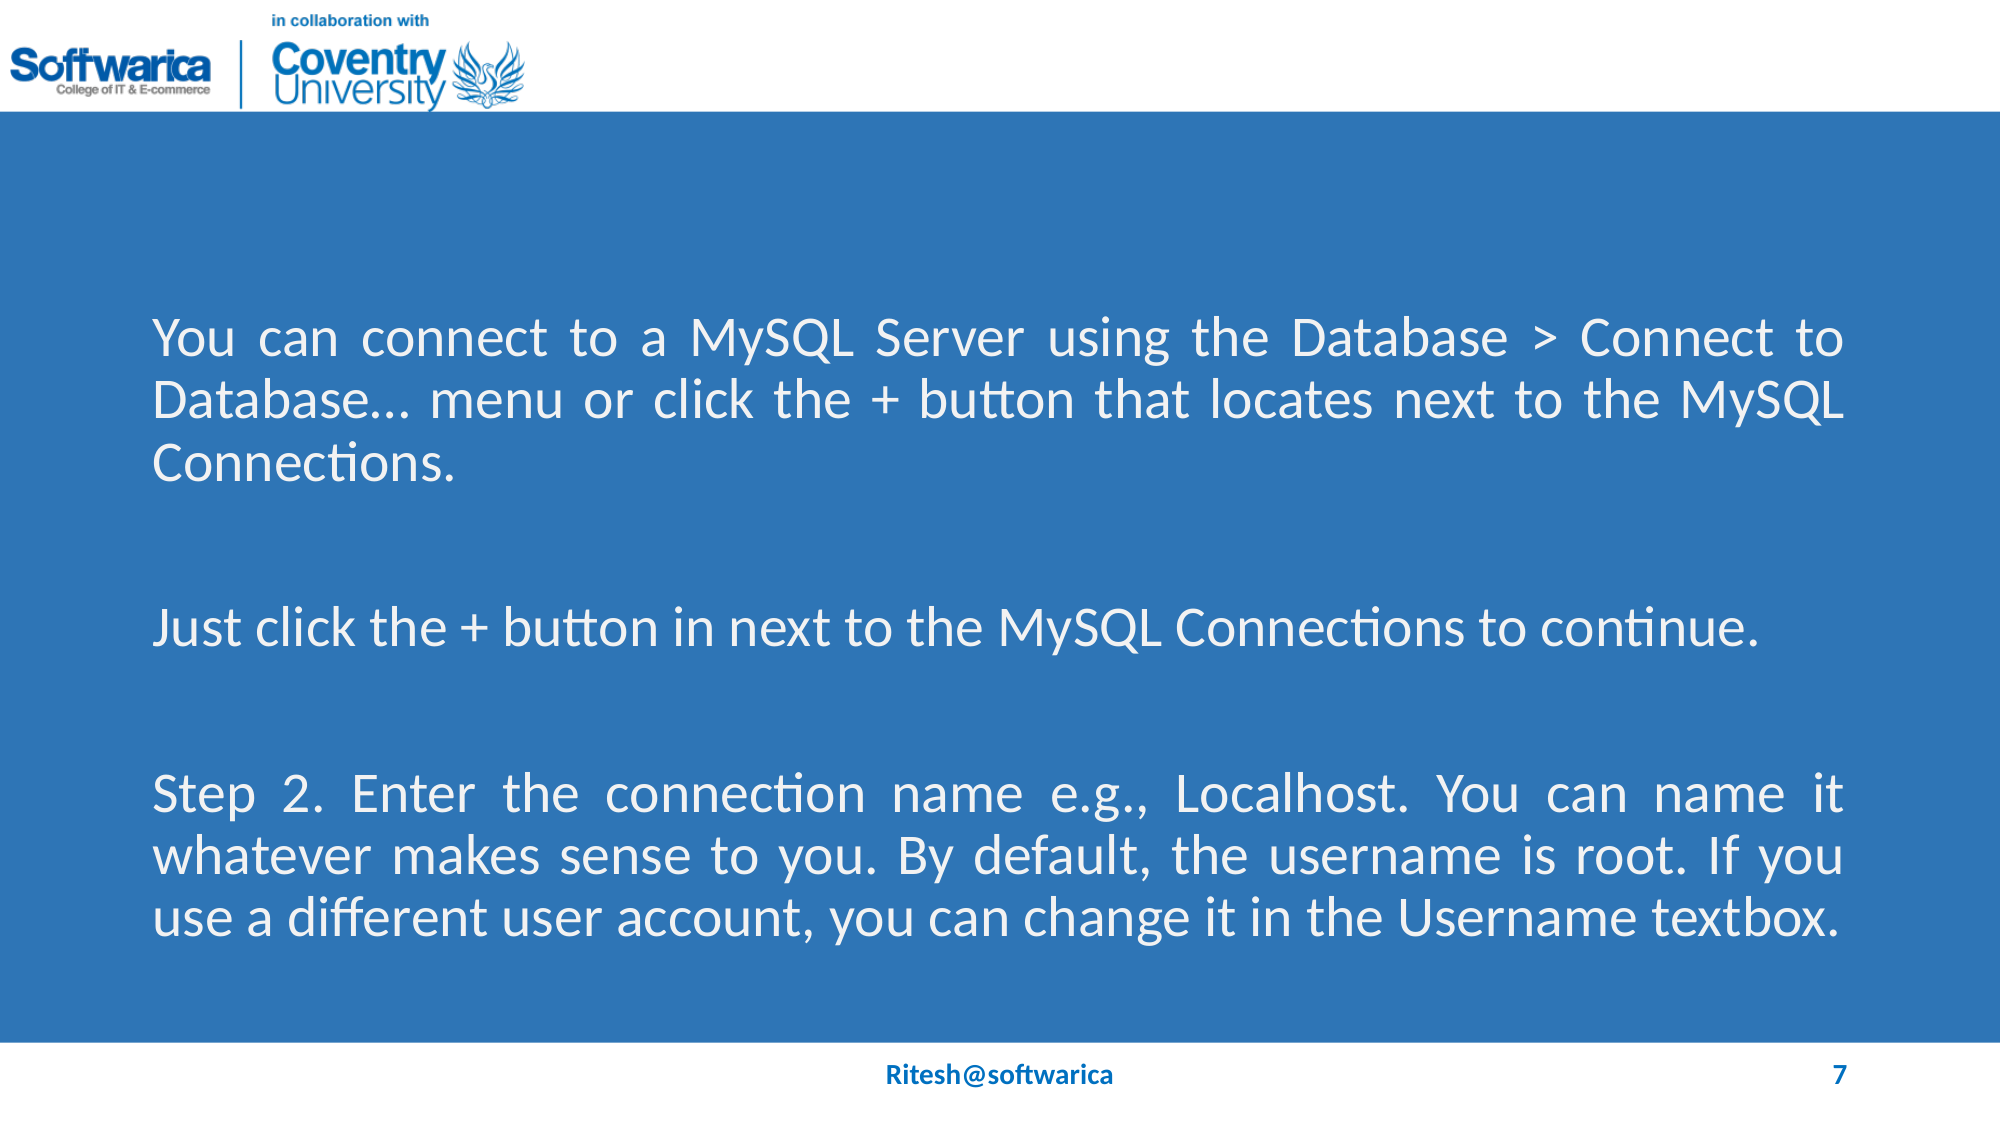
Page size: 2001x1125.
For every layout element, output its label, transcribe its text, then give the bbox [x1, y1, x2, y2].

slide_number 7 [1412, 1042, 1863, 1103]
list You can connect to a MySQL Server using the Database > Connect to Database… menu or click the + button that locates next to the MySQL Connections. Just click the + button in next to the MySQL Connections to continue. Step 2. Enter the connection name e.g., Localhost. You can name it whatever makes sense to you. By default, the username is root. If you use a different user account, you can change it in the Username textbox. [137, 299, 1863, 1014]
picture [10, 14, 525, 112]
footer Ritesh@softwarica [662, 1042, 1338, 1103]
